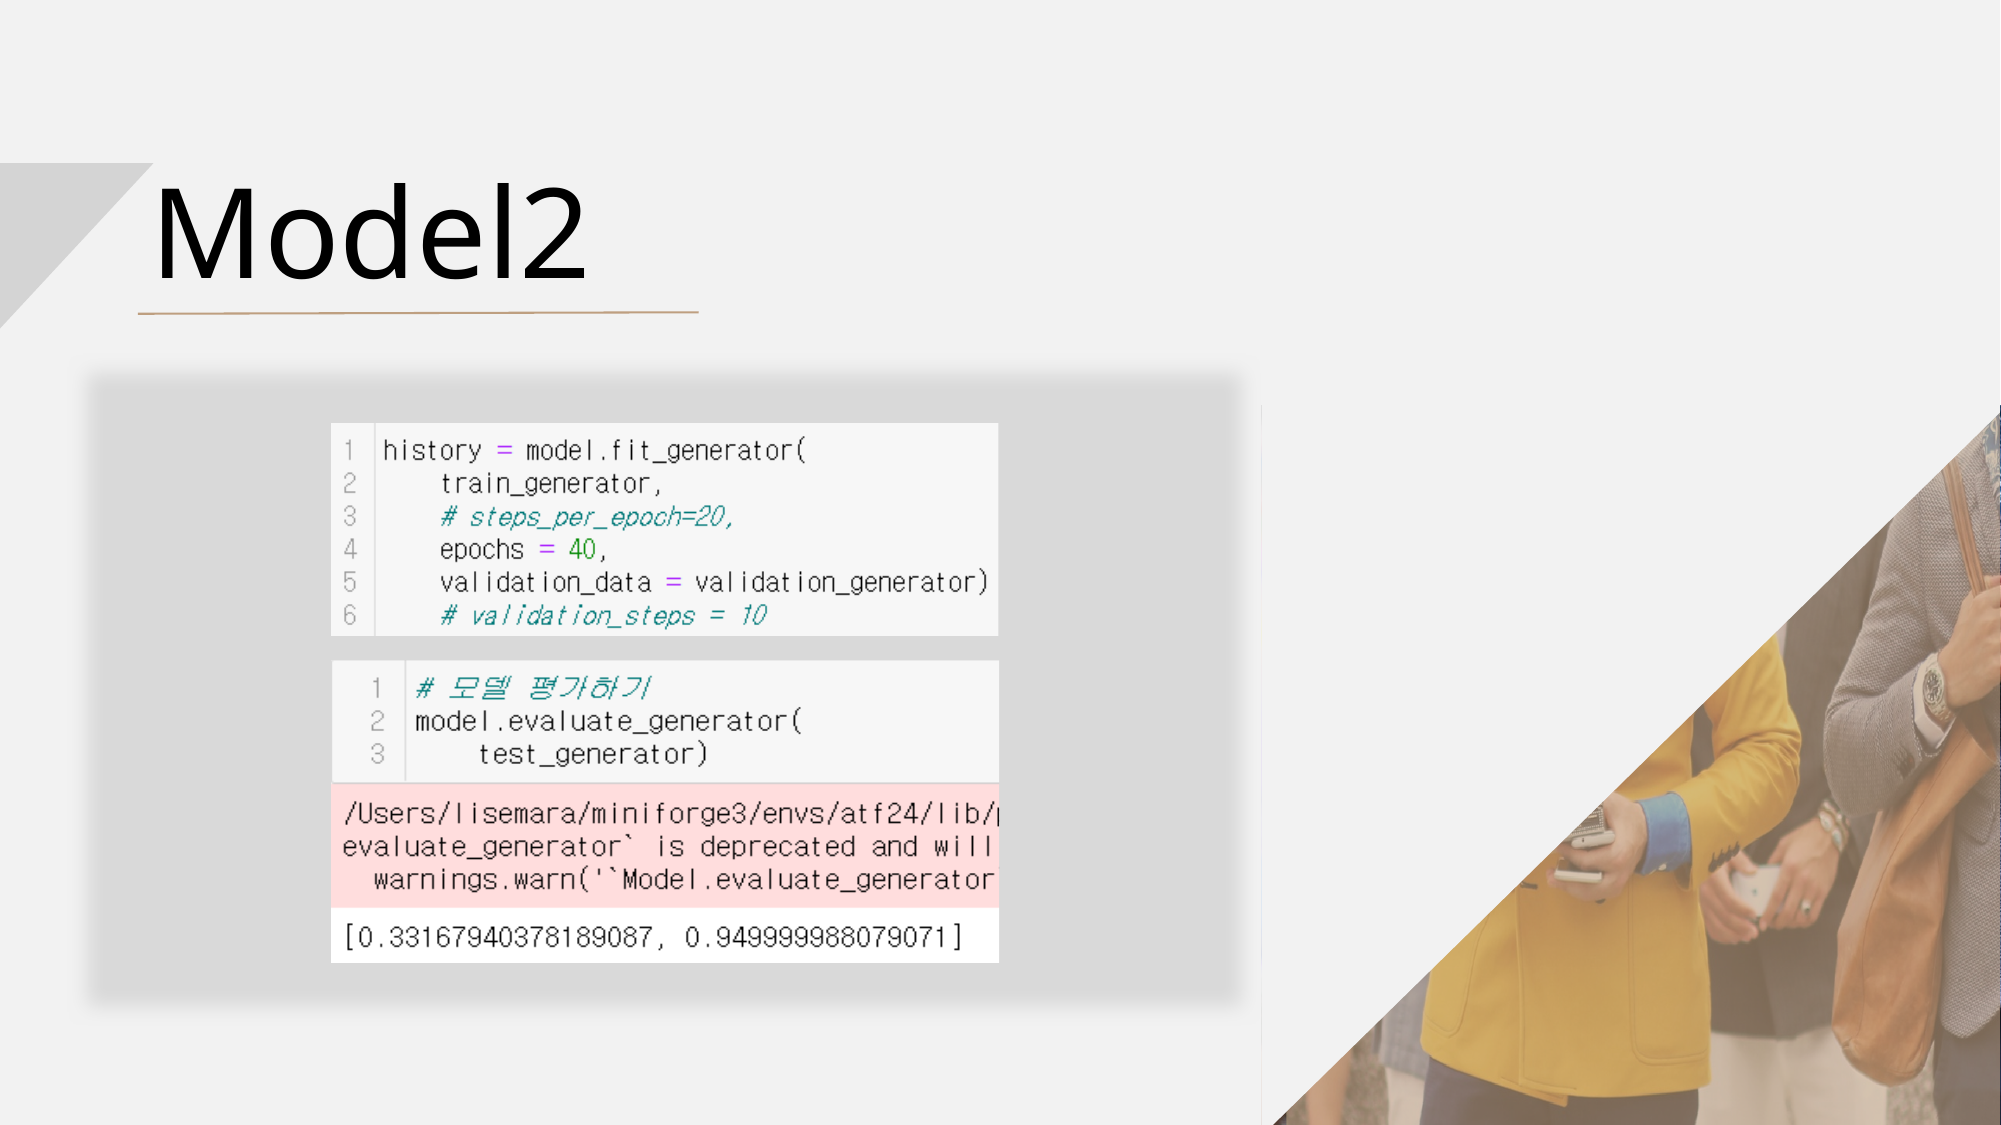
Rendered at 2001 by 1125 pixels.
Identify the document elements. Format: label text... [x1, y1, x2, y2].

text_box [1261, 405, 2000, 1125]
text_box Model2 [135, 129, 956, 348]
picture [331, 660, 1000, 963]
text_box [103, 388, 1228, 993]
picture [331, 423, 999, 636]
text_box [0, 162, 135, 331]
